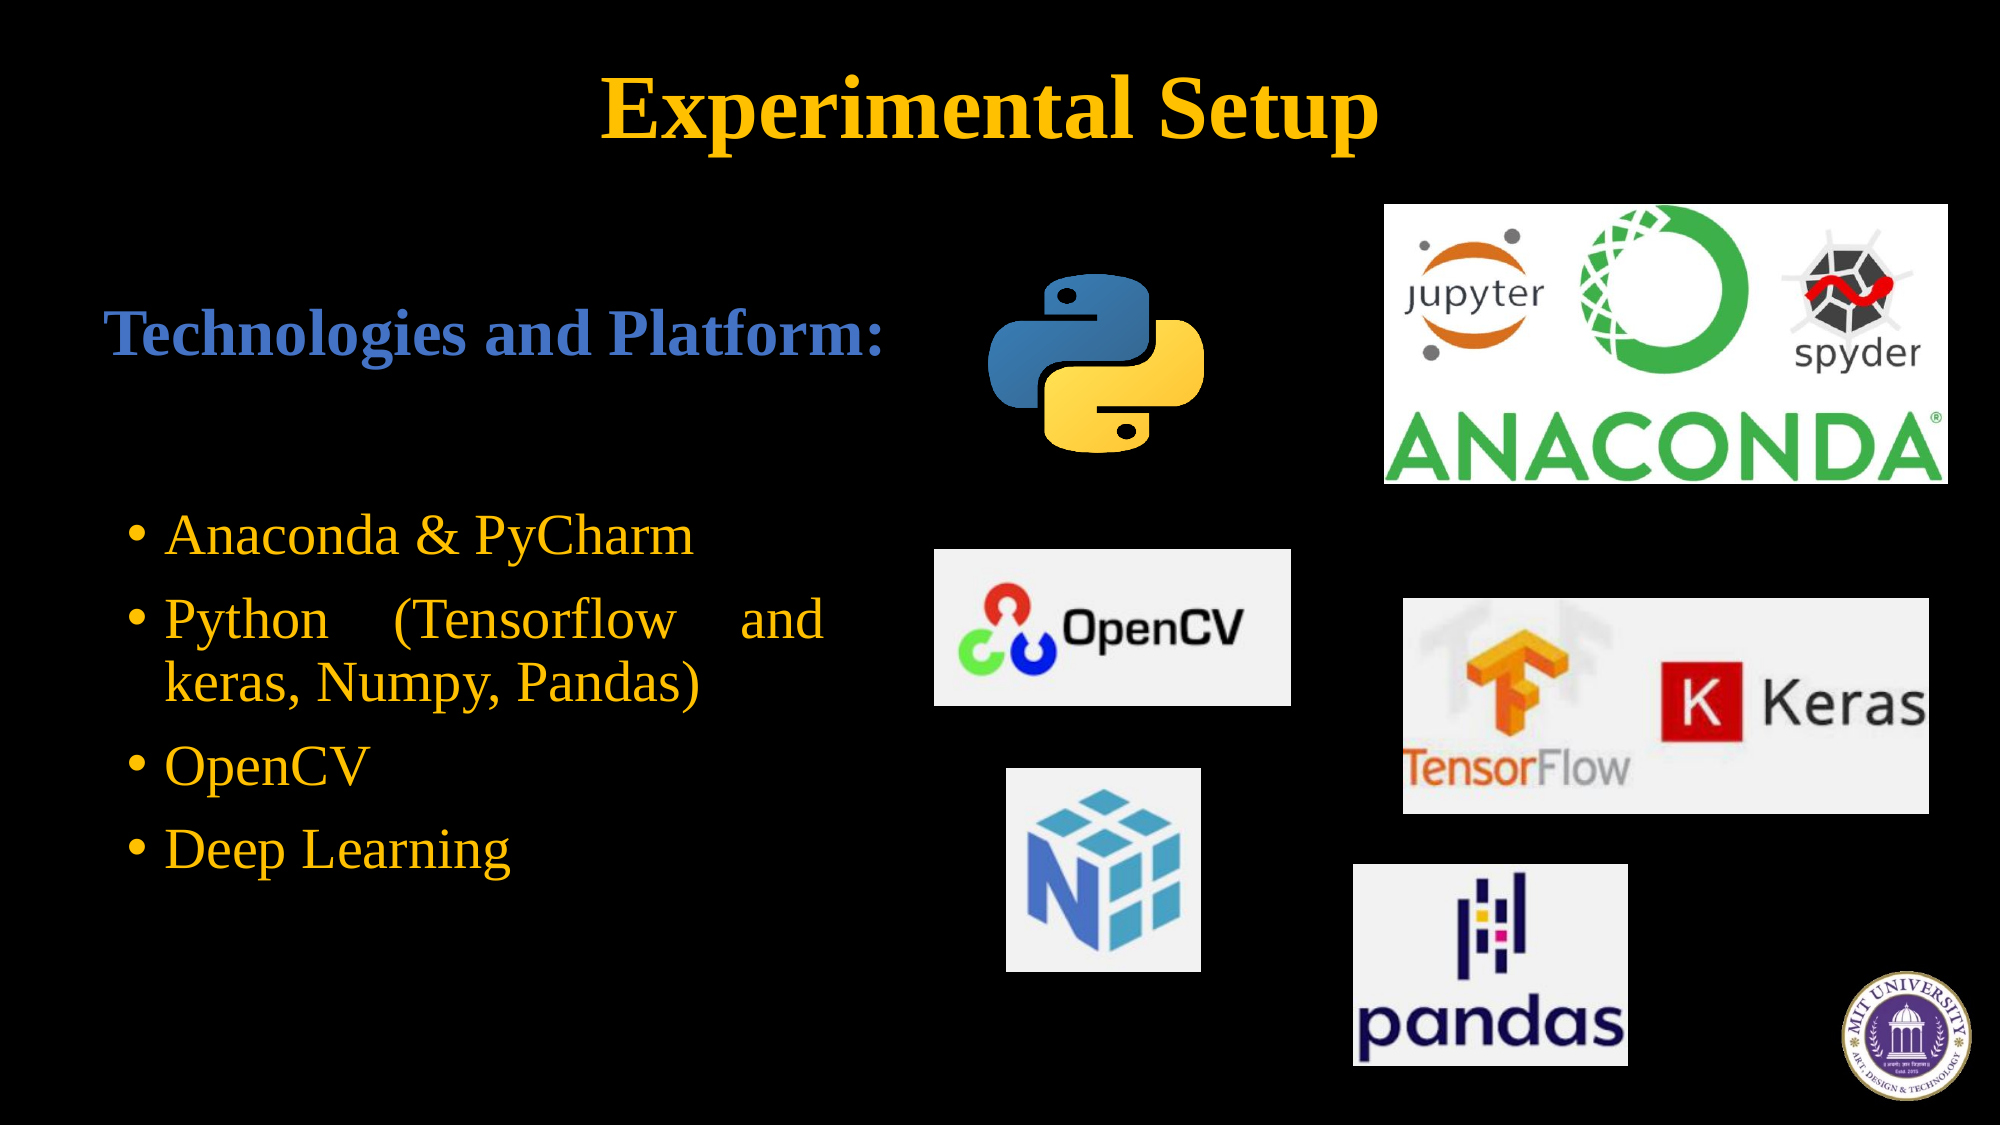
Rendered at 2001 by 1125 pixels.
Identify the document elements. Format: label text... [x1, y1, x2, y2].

picture [1831, 964, 1977, 1107]
text_box Technologies and Platform: [0, 281, 988, 377]
picture [1403, 598, 1929, 814]
title Experimental Setup [476, 52, 1508, 166]
picture [988, 274, 1204, 453]
list Anaconda & PyCharm Python (Tensorflow and keras, Numpy, Pandas) OpenCV Deep Learning [111, 496, 841, 994]
picture [1384, 204, 1948, 484]
picture [934, 549, 1291, 706]
picture [1006, 768, 1201, 972]
picture [1353, 864, 1628, 1066]
